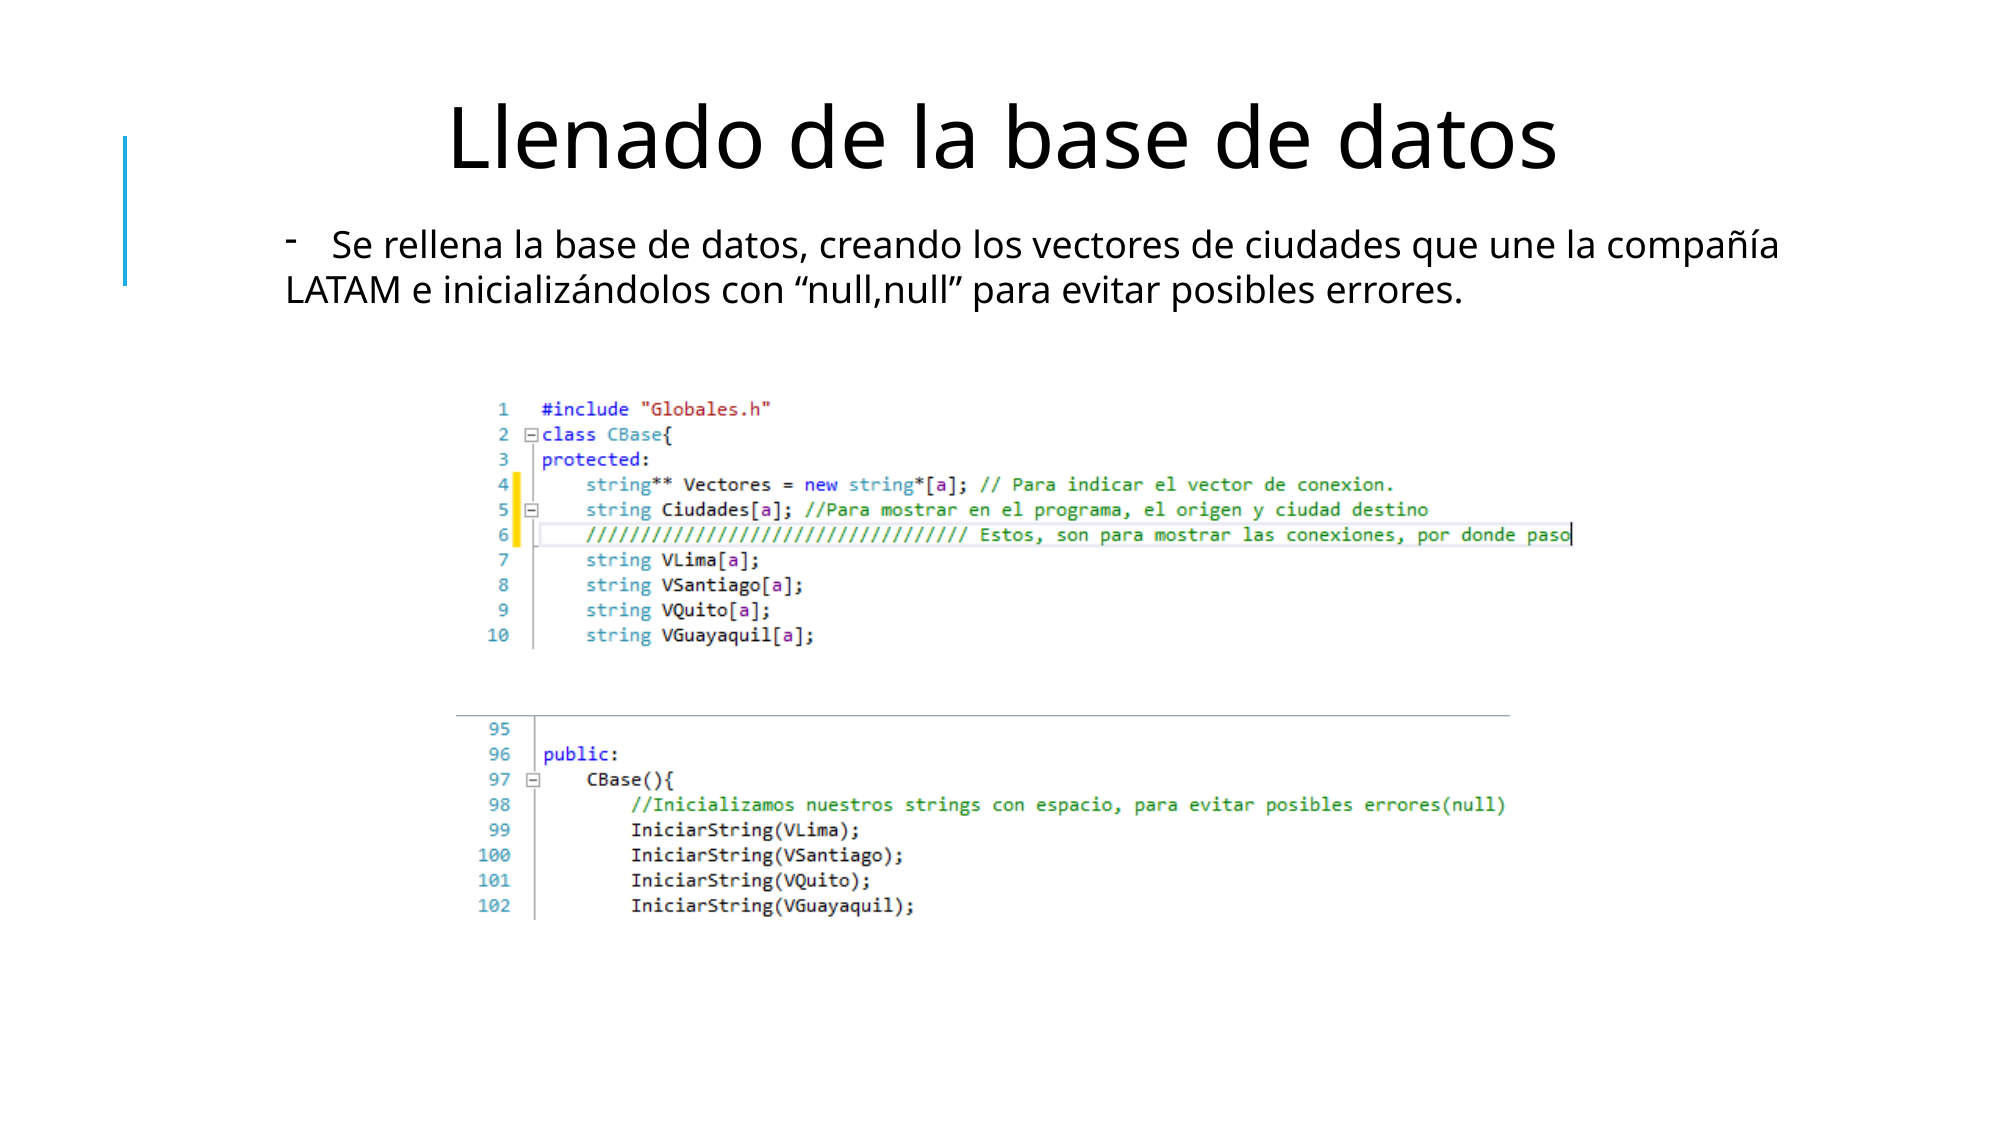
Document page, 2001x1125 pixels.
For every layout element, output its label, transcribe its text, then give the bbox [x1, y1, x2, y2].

picture [456, 396, 1574, 651]
picture [456, 715, 1510, 920]
text_box Llenado de la base de datos [397, 30, 1610, 213]
text_box Se rellena la base de datos, creando los vectores de ciudades que une la compañía LATAM e inicializándolos con “null,null” para evitar posibles errores. [270, 213, 1807, 319]
